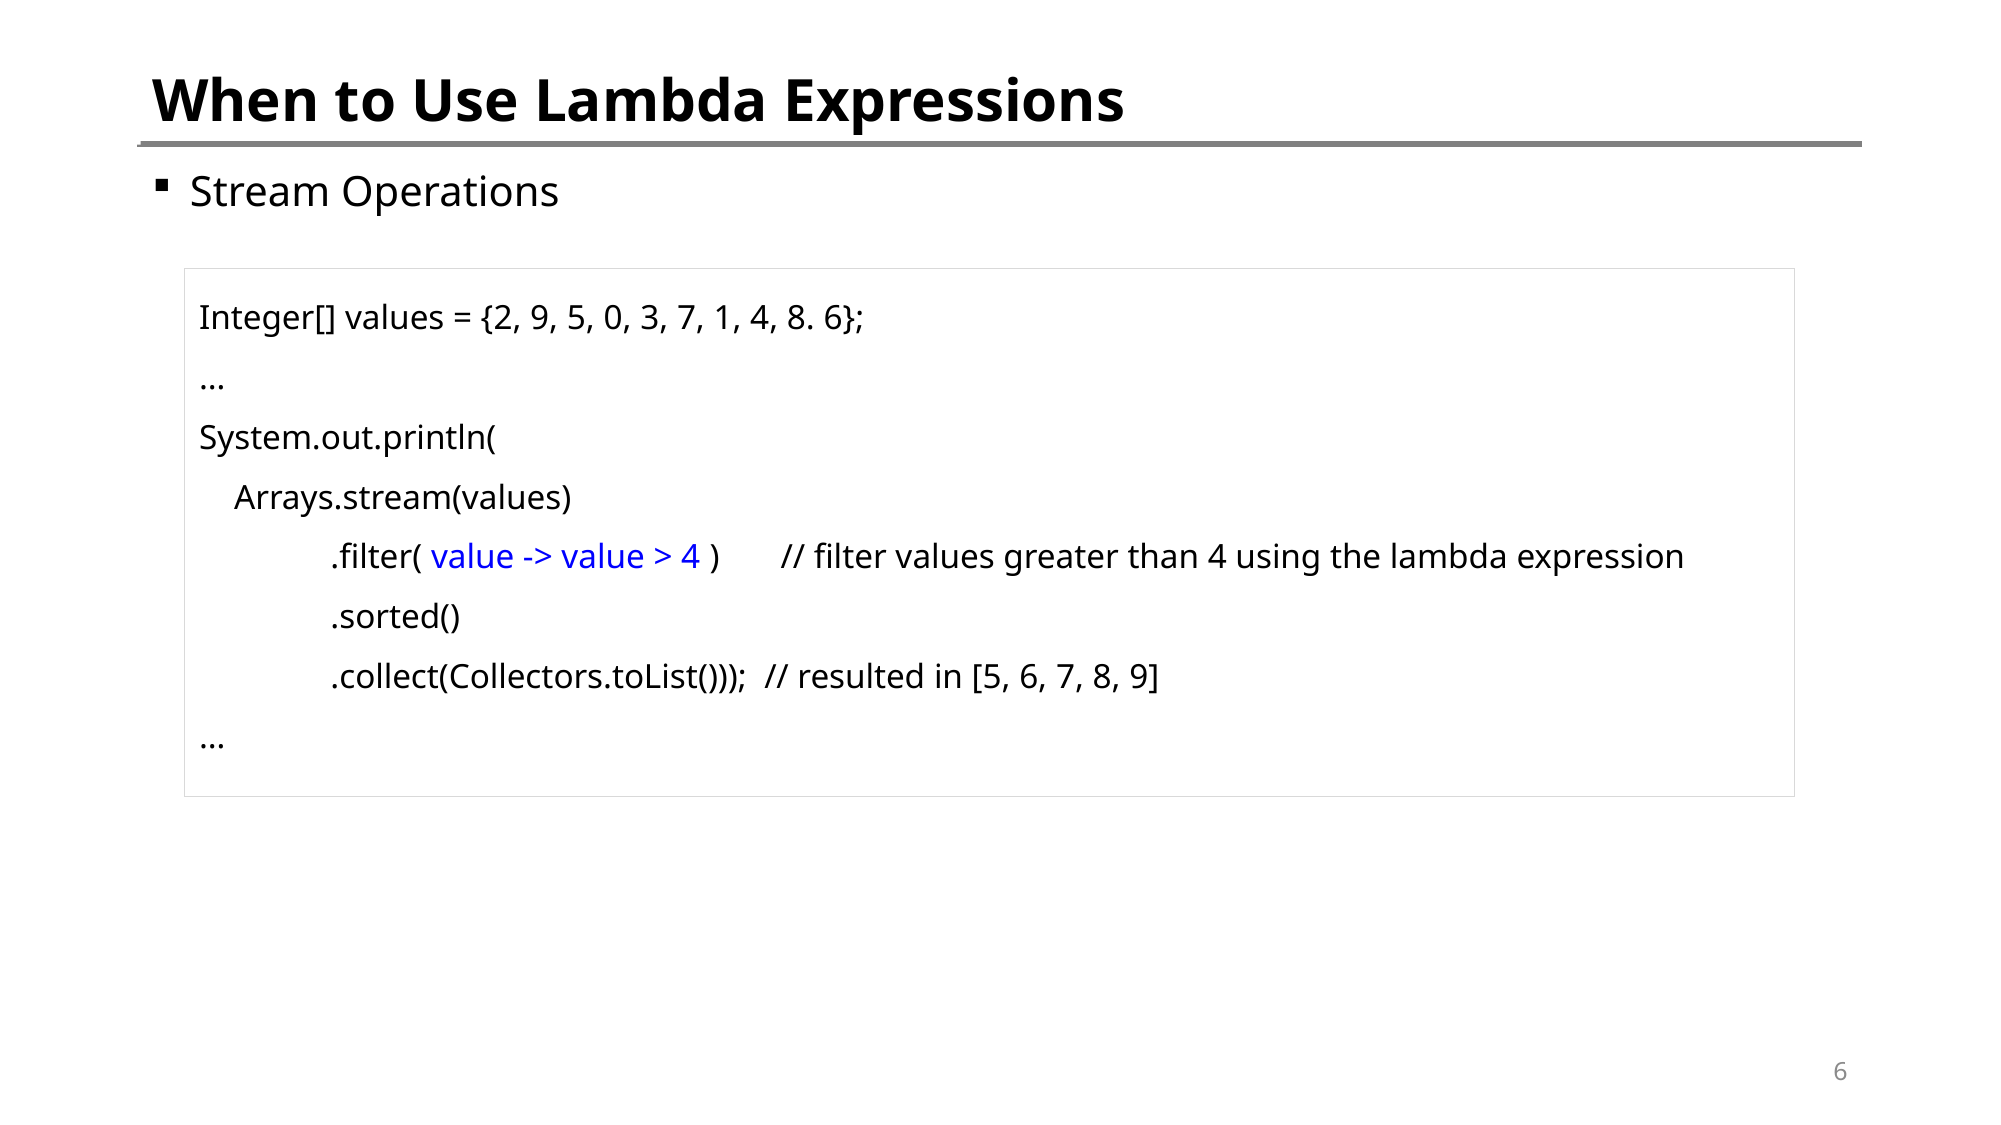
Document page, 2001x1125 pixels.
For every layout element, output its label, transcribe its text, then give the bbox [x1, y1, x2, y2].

title When to Use Lambda Expressions [137, 59, 1863, 145]
list Stream Operations [137, 162, 1863, 1014]
slide_number 6 [1412, 1042, 1863, 1103]
text_box Integer[] values = {2, 9, 5, 0, 3, 7, 1, 4, 8. 6}; … System.out.println( Arrays.stream(values) .filter( value -> value > 4 ) // filter values greater than 4 using the lambda expression .sorted() .collect(Collectors.toList())); // resulted in [5, 6, 7, 8, 9] … [184, 268, 1795, 797]
